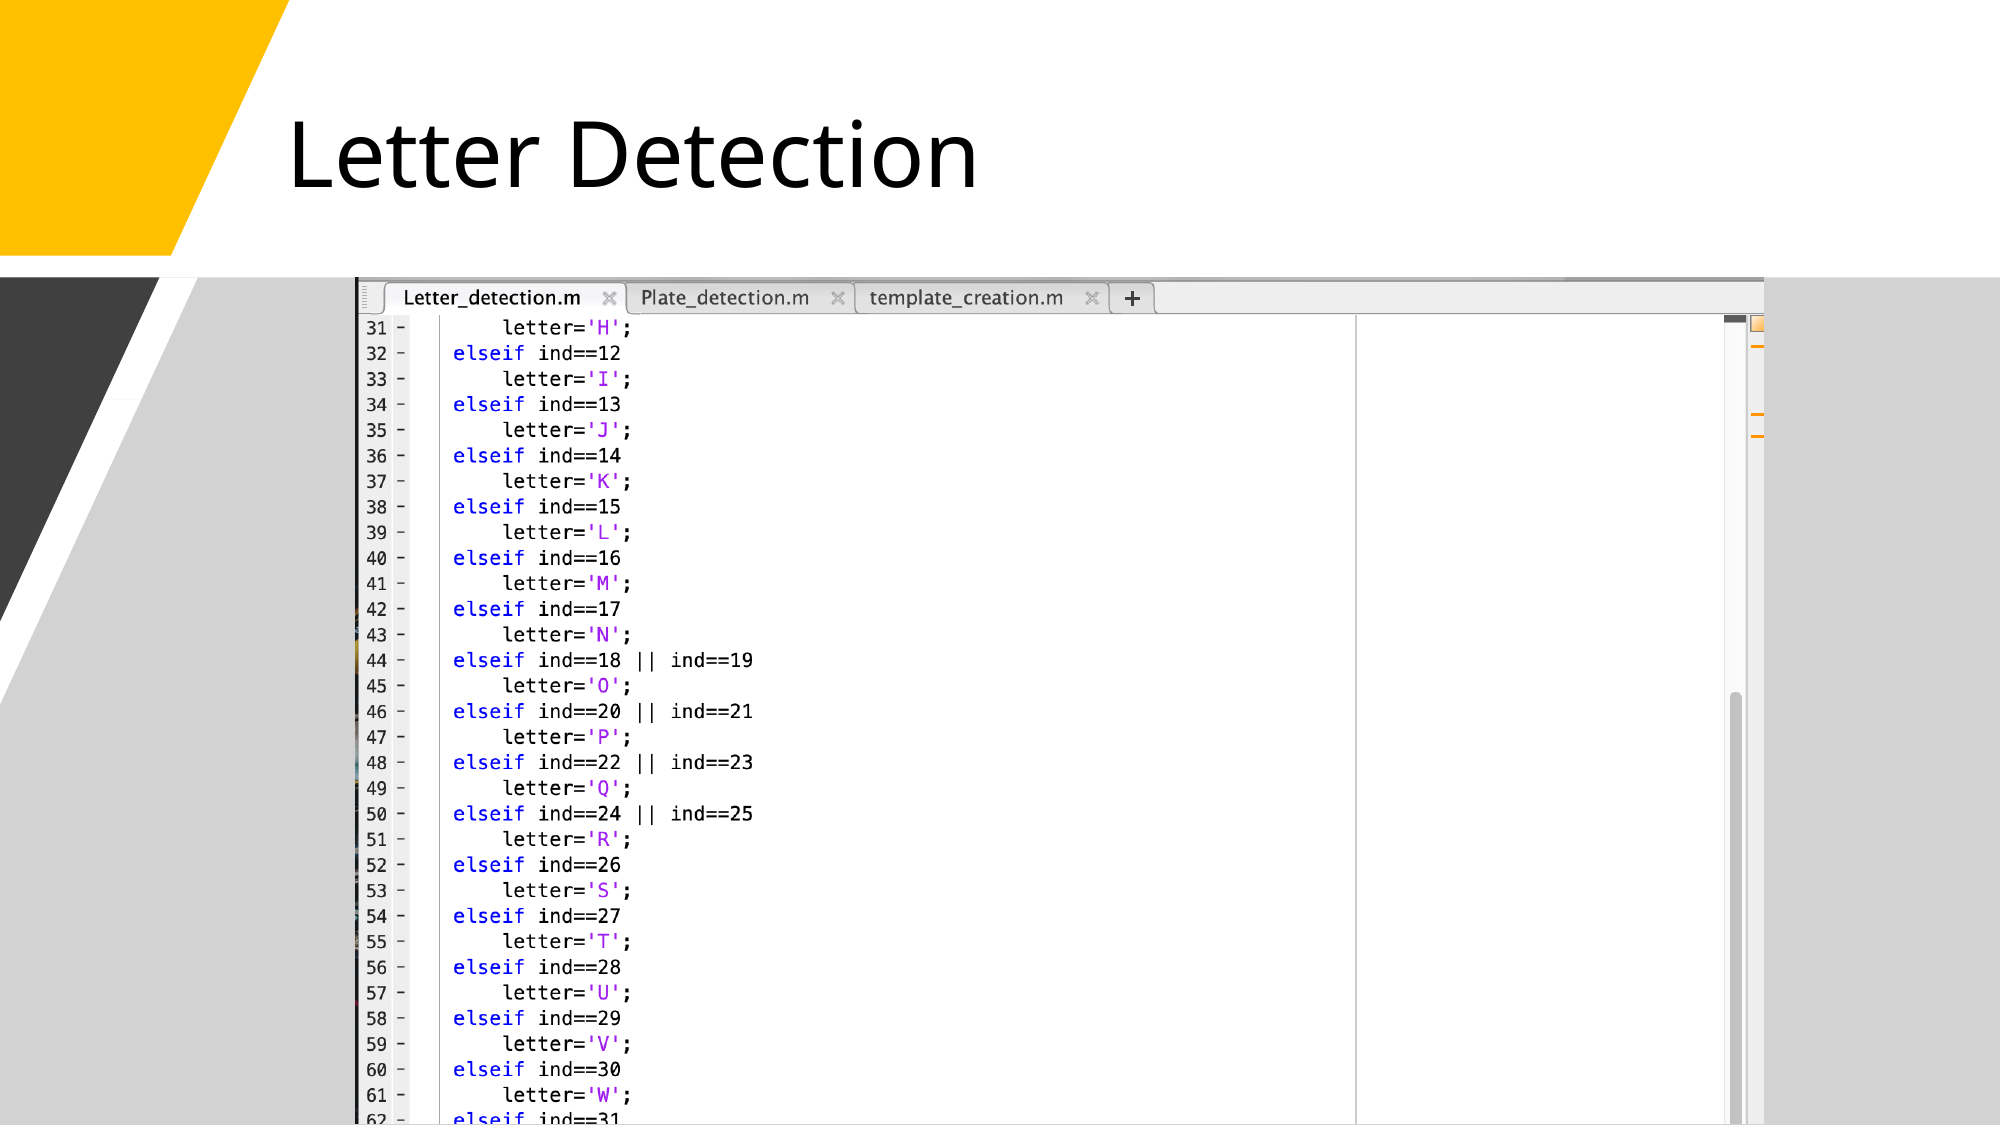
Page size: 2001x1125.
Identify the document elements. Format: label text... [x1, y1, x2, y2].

text_box [0, 276, 162, 622]
text_box [0, 0, 291, 257]
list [355, 277, 1764, 1124]
title Letter Detection [271, 60, 1808, 255]
text_box [0, 276, 2000, 1125]
